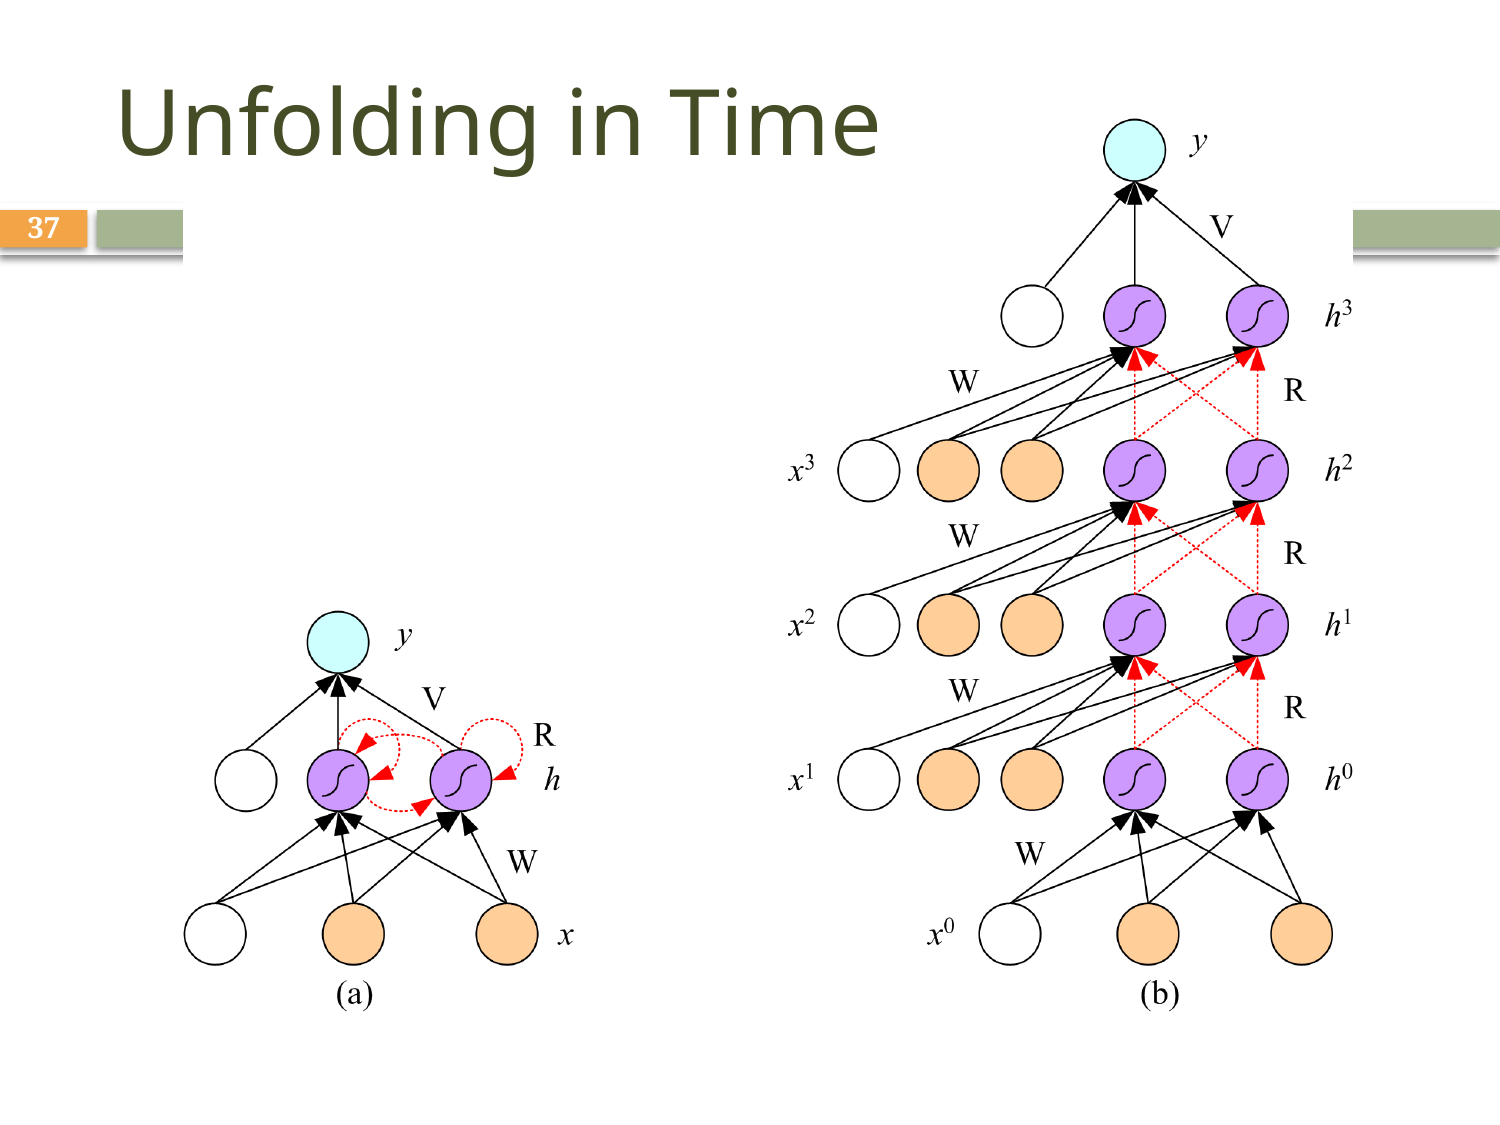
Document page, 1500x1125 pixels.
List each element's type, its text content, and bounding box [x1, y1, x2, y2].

slide_number 37 [0, 208, 88, 249]
title Unfolding in Time [99, 37, 1438, 200]
picture [182, 113, 1353, 1015]
